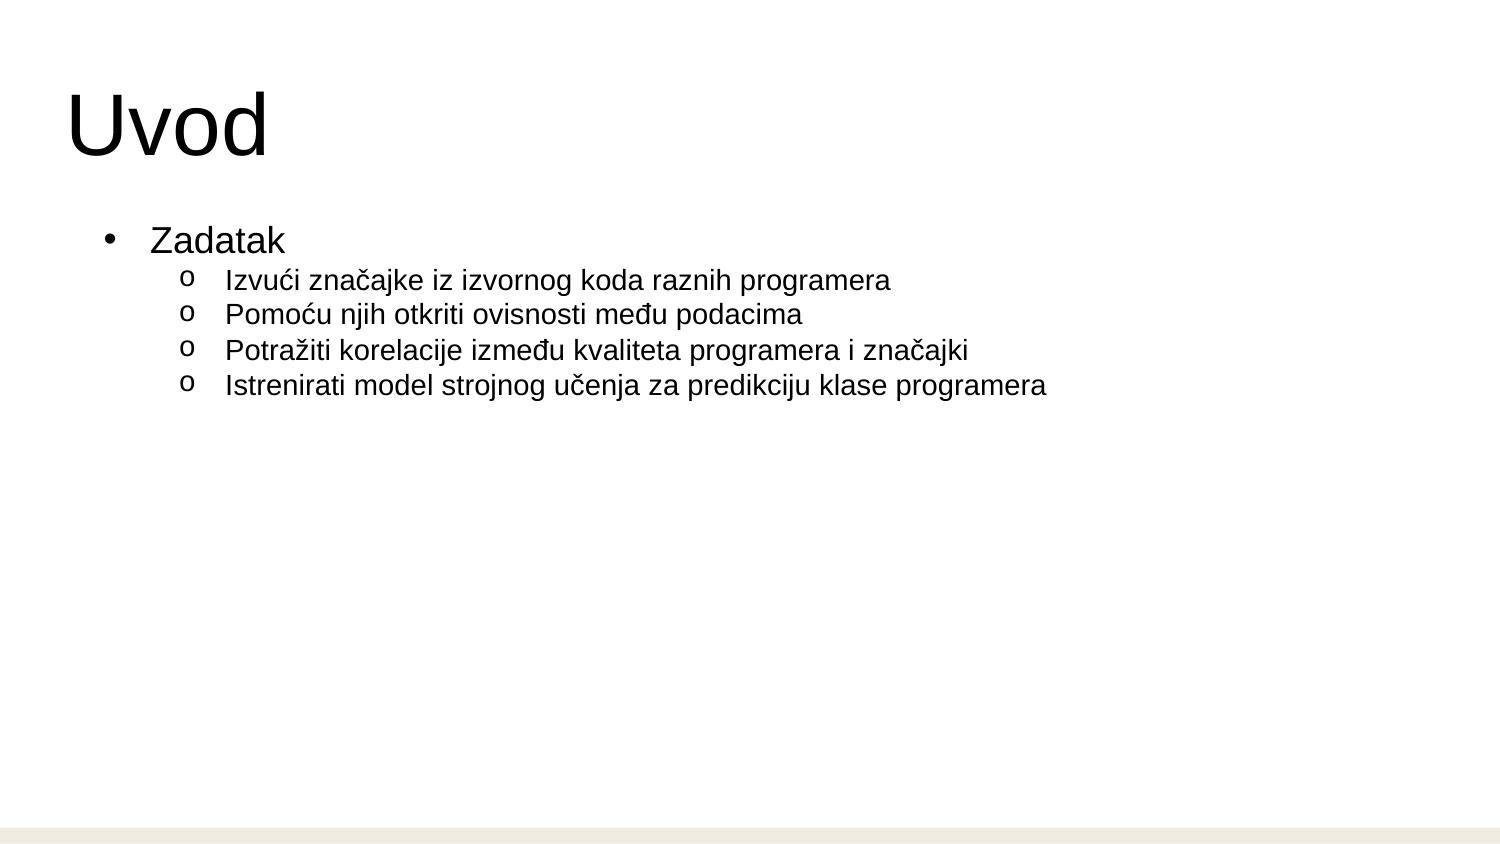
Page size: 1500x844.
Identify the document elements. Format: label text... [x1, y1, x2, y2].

text_box Uvod [51, 51, 1449, 189]
text_box Zadatak Izvući značajke iz izvornog koda raznih programera Pomoću njih otkriti ovisnosti među podacima Potražiti korelacije između kvaliteta programera i značajki Istrenirati model strojnog učenja za predikciju klase programera [51, 200, 1449, 752]
